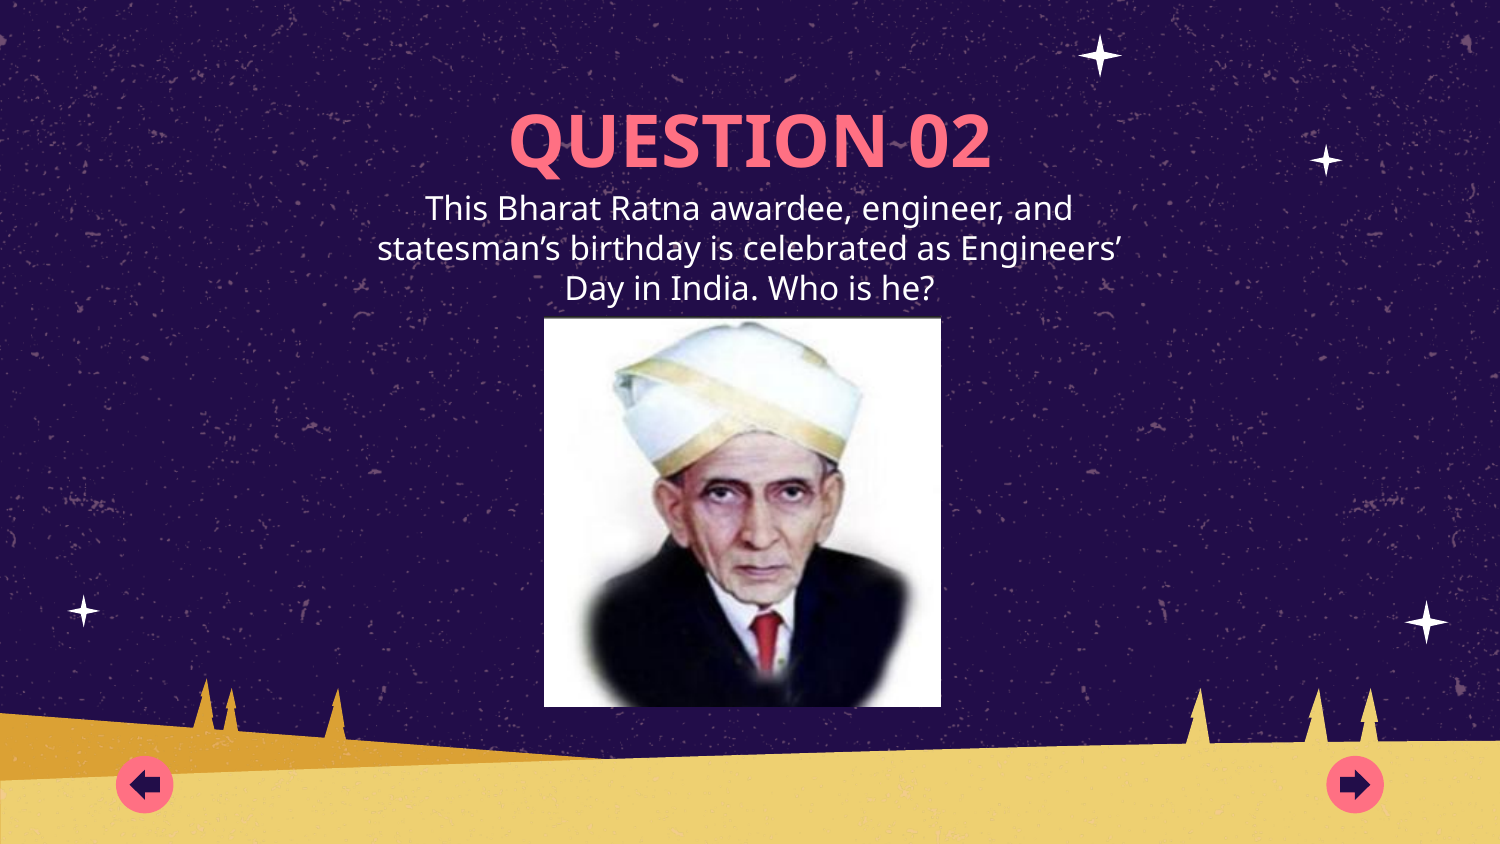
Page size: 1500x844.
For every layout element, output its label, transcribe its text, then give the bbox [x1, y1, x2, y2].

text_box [1326, 755, 1385, 814]
picture [543, 316, 942, 708]
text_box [115, 755, 174, 814]
title QUESTION 02 [355, 87, 1145, 189]
subtitle This Bharat Ratna awardee, engineer, and statesman’s birthday is celebrated as Engineers’ Day in India. Who is he? [355, 219, 1145, 275]
